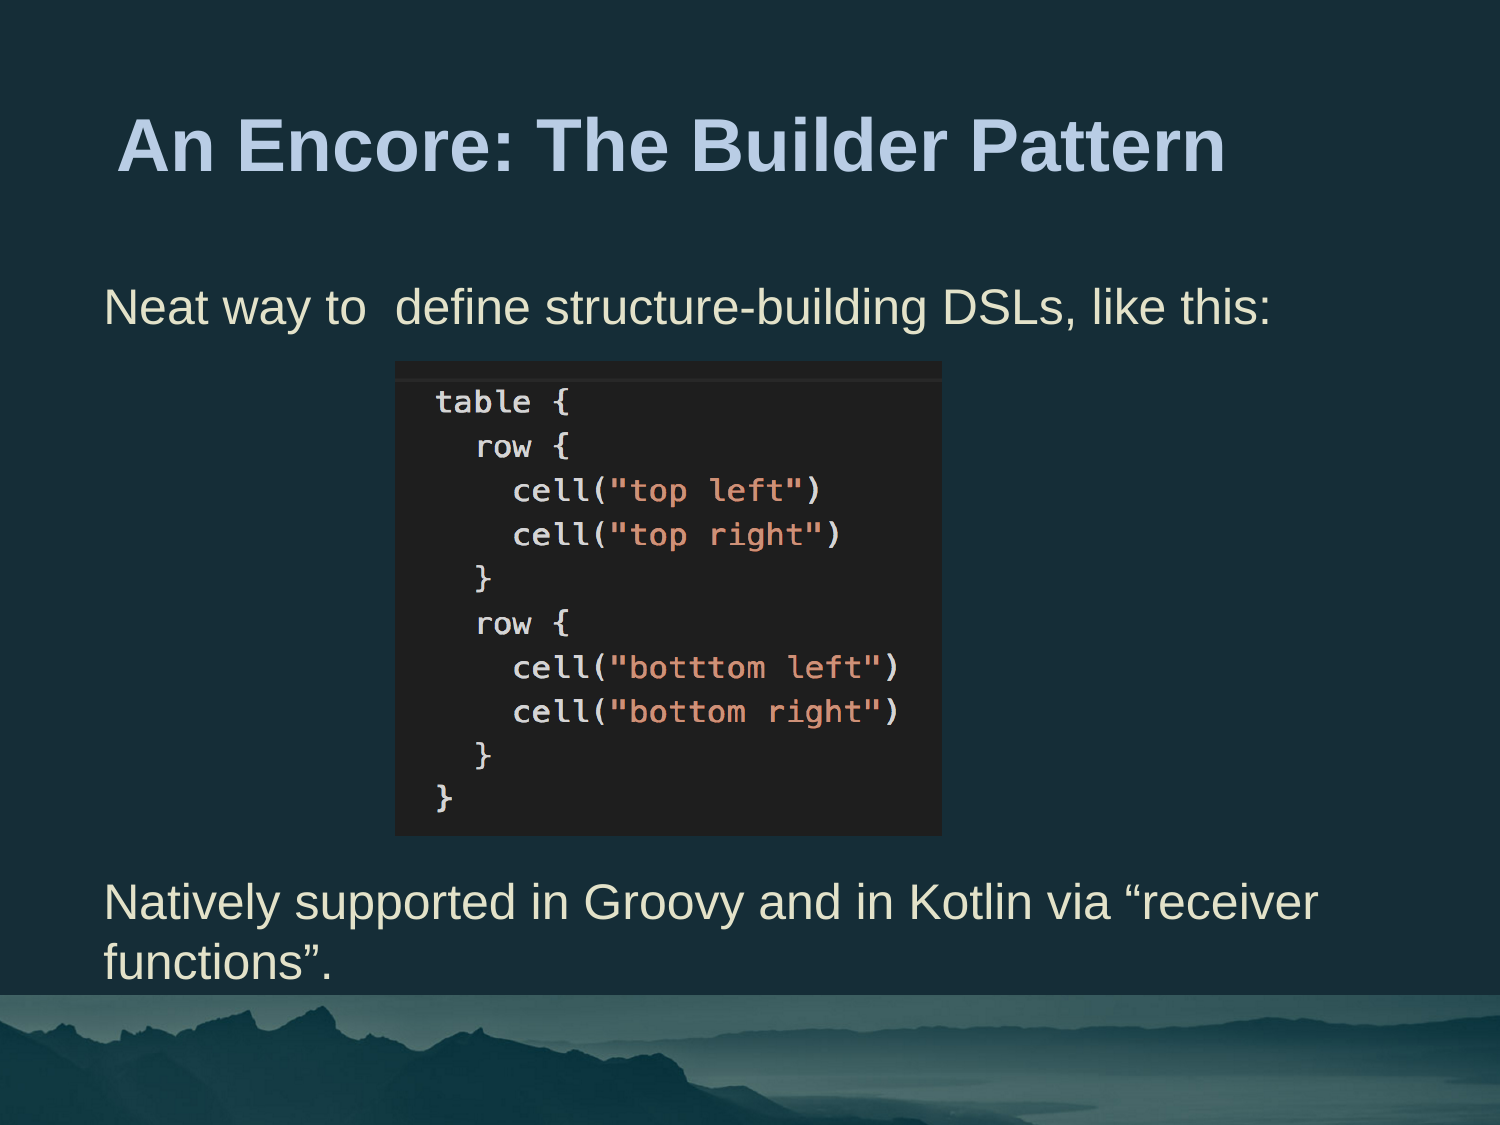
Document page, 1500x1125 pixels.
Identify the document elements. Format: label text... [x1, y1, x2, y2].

text_box An Encore: The Builder Pattern [92, 79, 1478, 268]
picture [0, 995, 1500, 1125]
text_box Neat way to define structure-building DSLs, like this: Natively supported in Groovy and in Kotlin via “receiver functions”. [88, 267, 1471, 998]
picture [395, 361, 943, 836]
